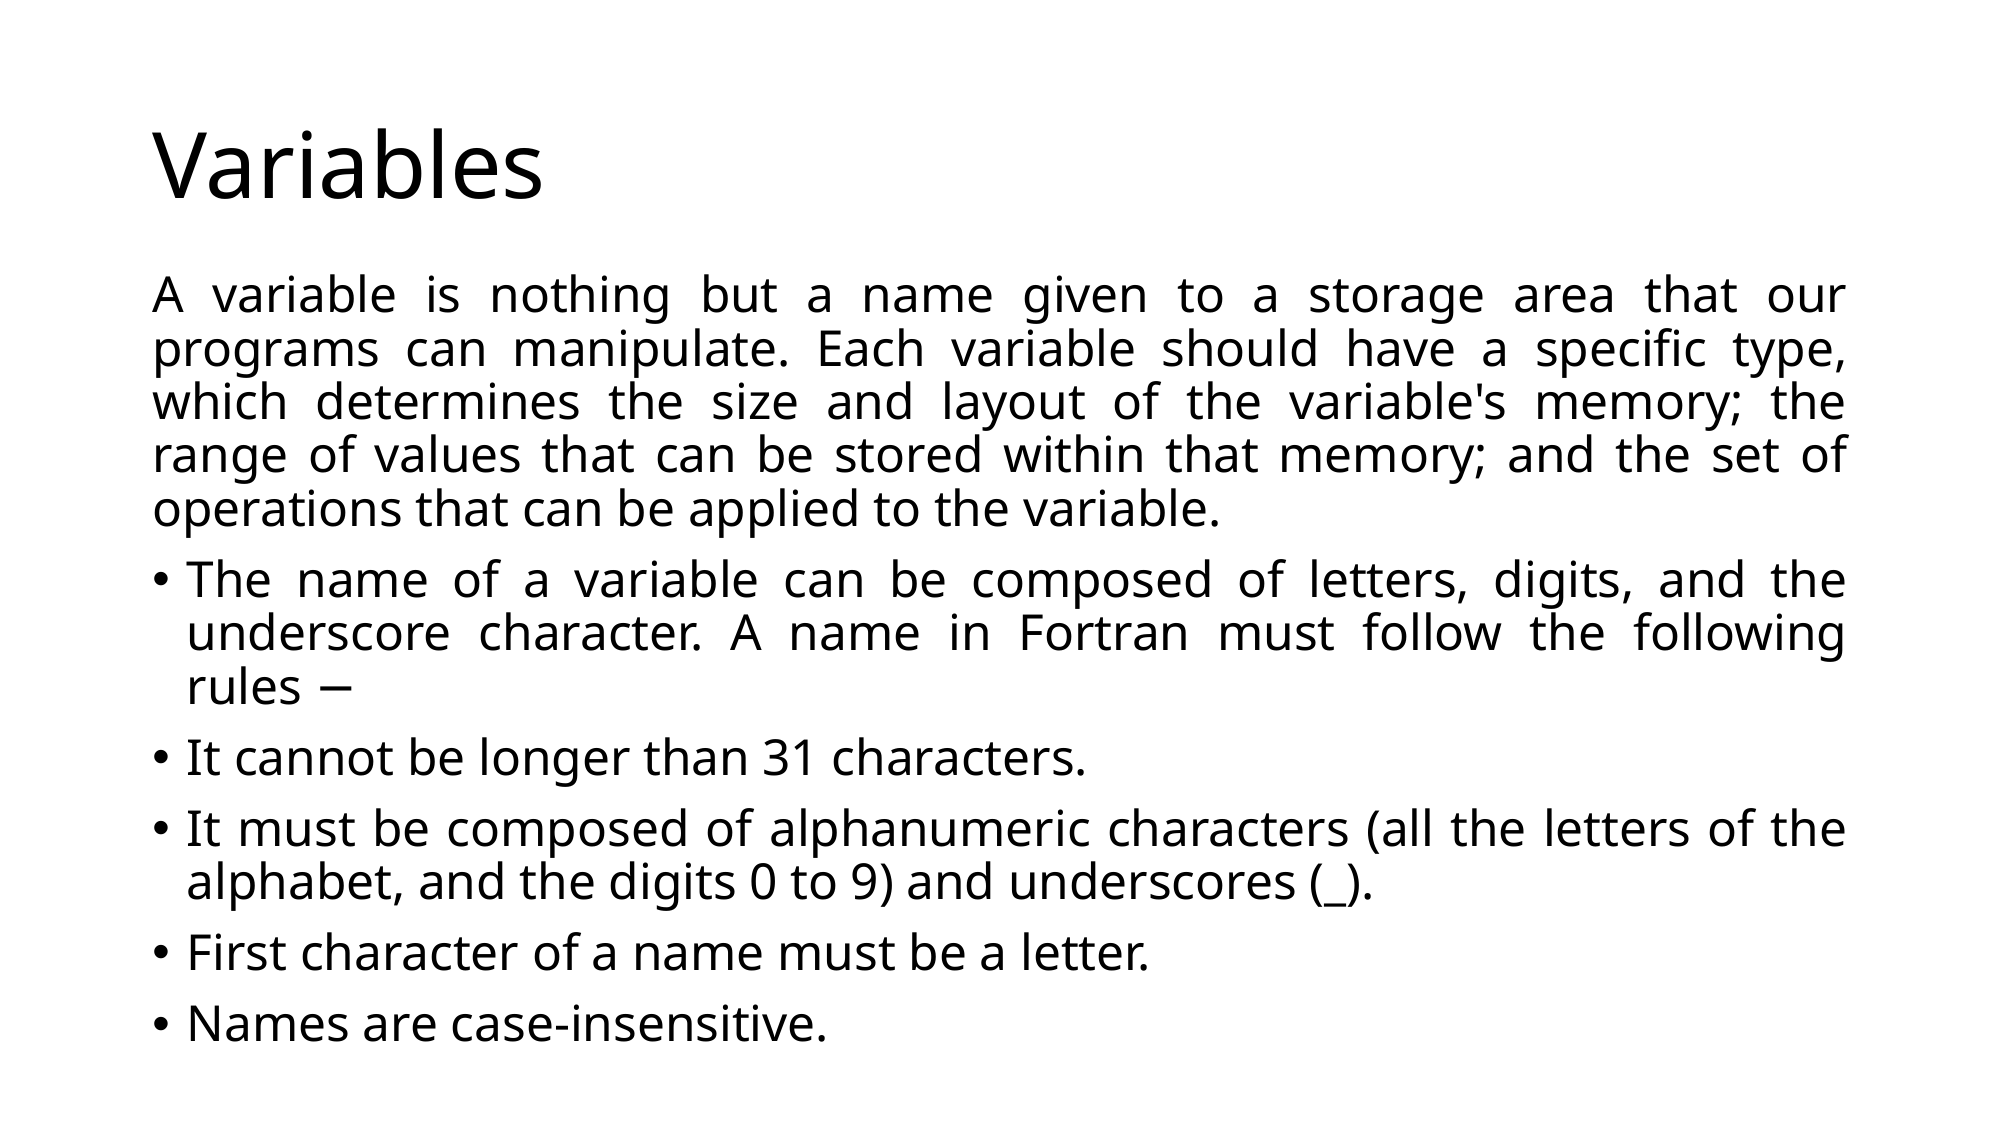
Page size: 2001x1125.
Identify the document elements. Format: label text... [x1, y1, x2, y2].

title Variables [137, 59, 1863, 262]
list A variable is nothing but a name given to a storage area that our programs can manipulate. Each variable should have a specific type, which determines the size and layout of the variable's memory; the range of values that can be stored within that memory; and the set of operations that can be applied to the variable. The name of a variable can be composed of letters, digits, and the underscore character. A name in Fortran must follow the following rules − It cannot be longer than 31 characters. It must be composed of alphanumeric characters (all the letters of the alphabet, and the digits 0 to 9) and underscores (_). First character of a name must be a letter. Names are case-insensitive. [137, 262, 1863, 1066]
